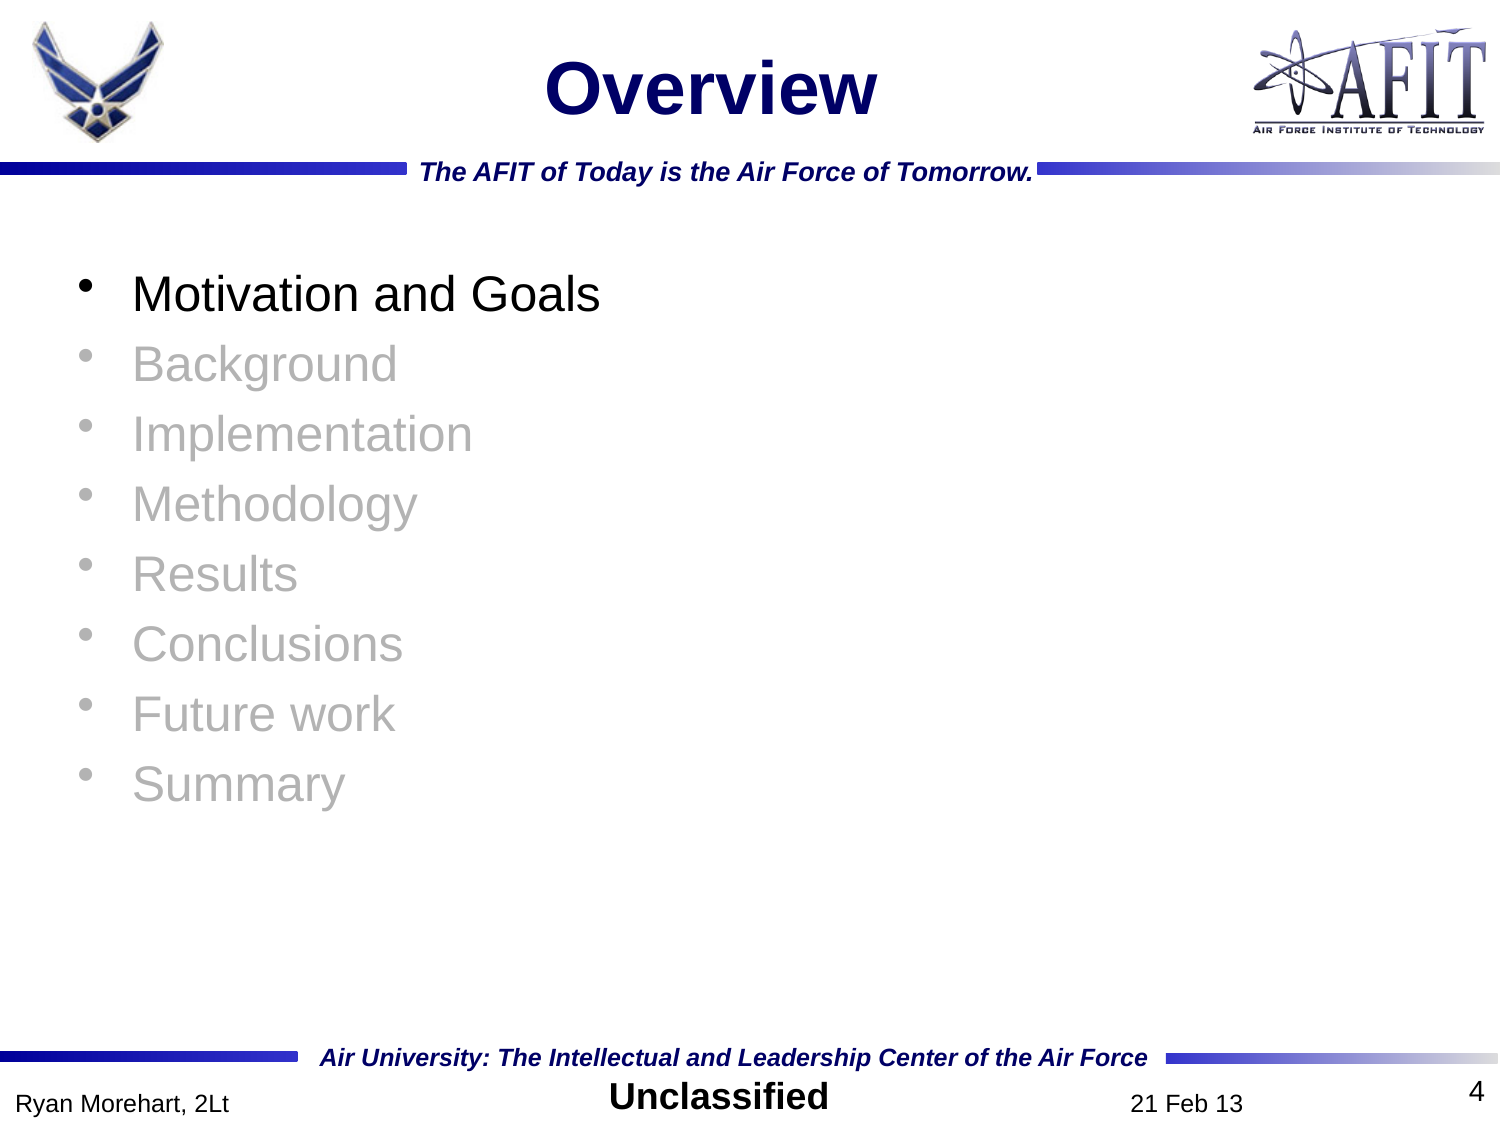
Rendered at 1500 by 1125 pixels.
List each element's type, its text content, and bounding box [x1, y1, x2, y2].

title Overview [165, 0, 1259, 169]
slide_number 4 [1149, 1065, 1500, 1125]
list Motivation and Goals Background Implementation Methodology Results Conclusions Future work Summary [63, 254, 1500, 930]
picture [32, 21, 164, 143]
